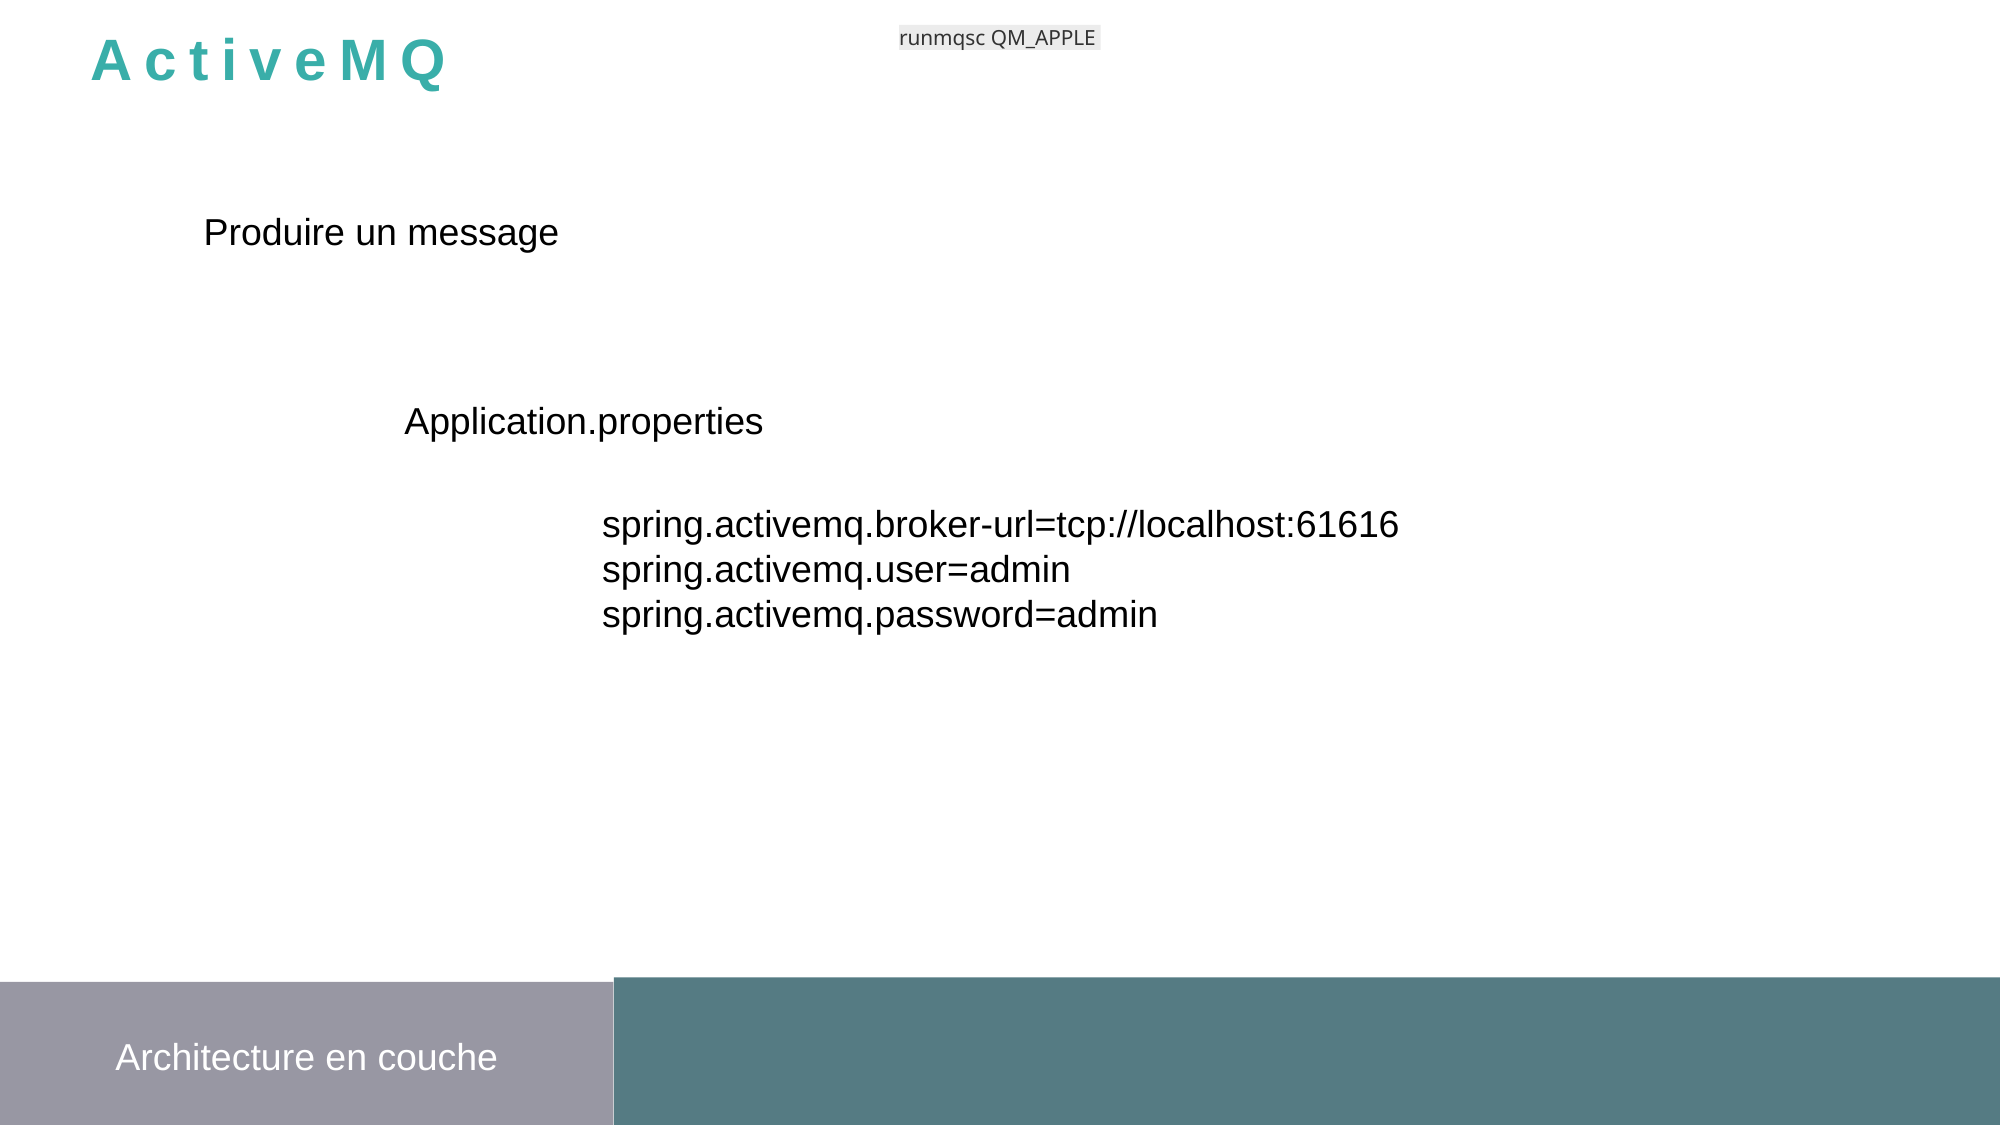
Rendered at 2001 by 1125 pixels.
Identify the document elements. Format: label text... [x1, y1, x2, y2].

text_box [612, 975, 2000, 1125]
text_box ActiveMQ [90, 40, 1060, 93]
text_box Application.properties [389, 389, 993, 447]
text_box Architecture en couche [0, 980, 612, 1125]
text_box Produire un message [188, 200, 851, 258]
text_box runmqsc QM_APPLE [899, 24, 1101, 50]
text_box spring.activemq.broker-url=tcp://localhost:61616 spring.activemq.user=admin spring.activemq.password=admin [587, 492, 1415, 634]
